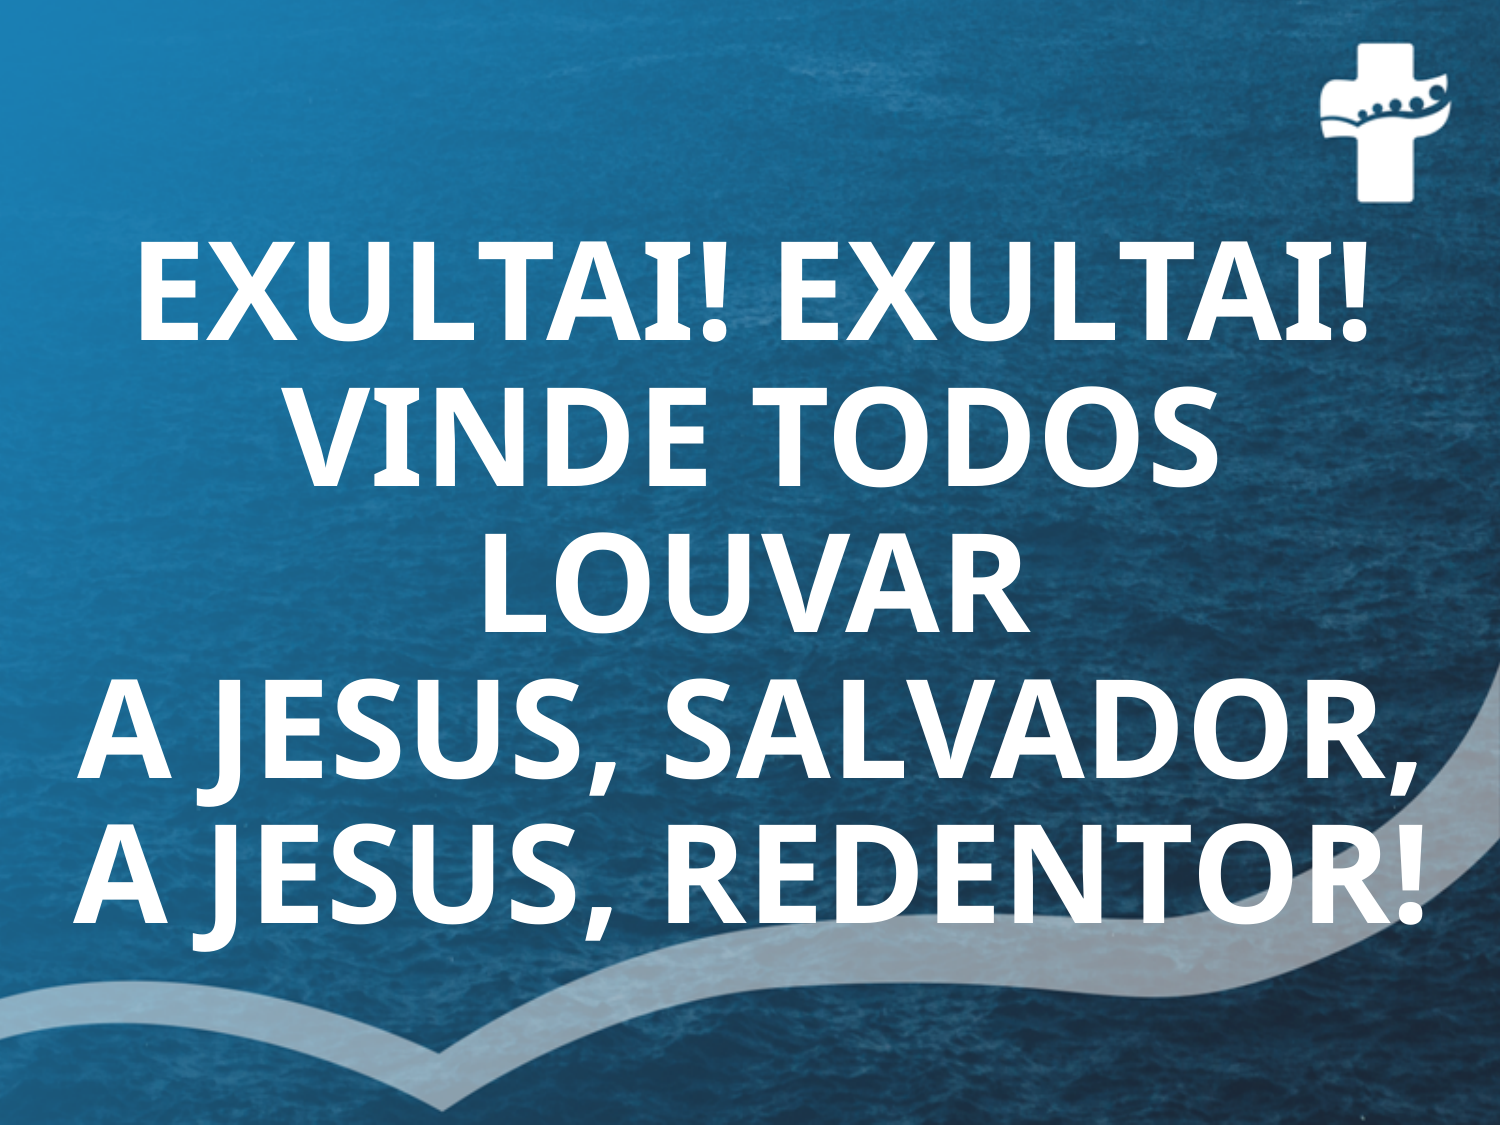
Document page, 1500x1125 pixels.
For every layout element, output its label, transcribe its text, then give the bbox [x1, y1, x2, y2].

title EXULTAI! EXULTAI! VINDE TODOS LOUVAR A JESUS, SALVADOR, A JESUS, REDENTOR! [4, 492, 1500, 681]
picture [0, 0, 1500, 1125]
